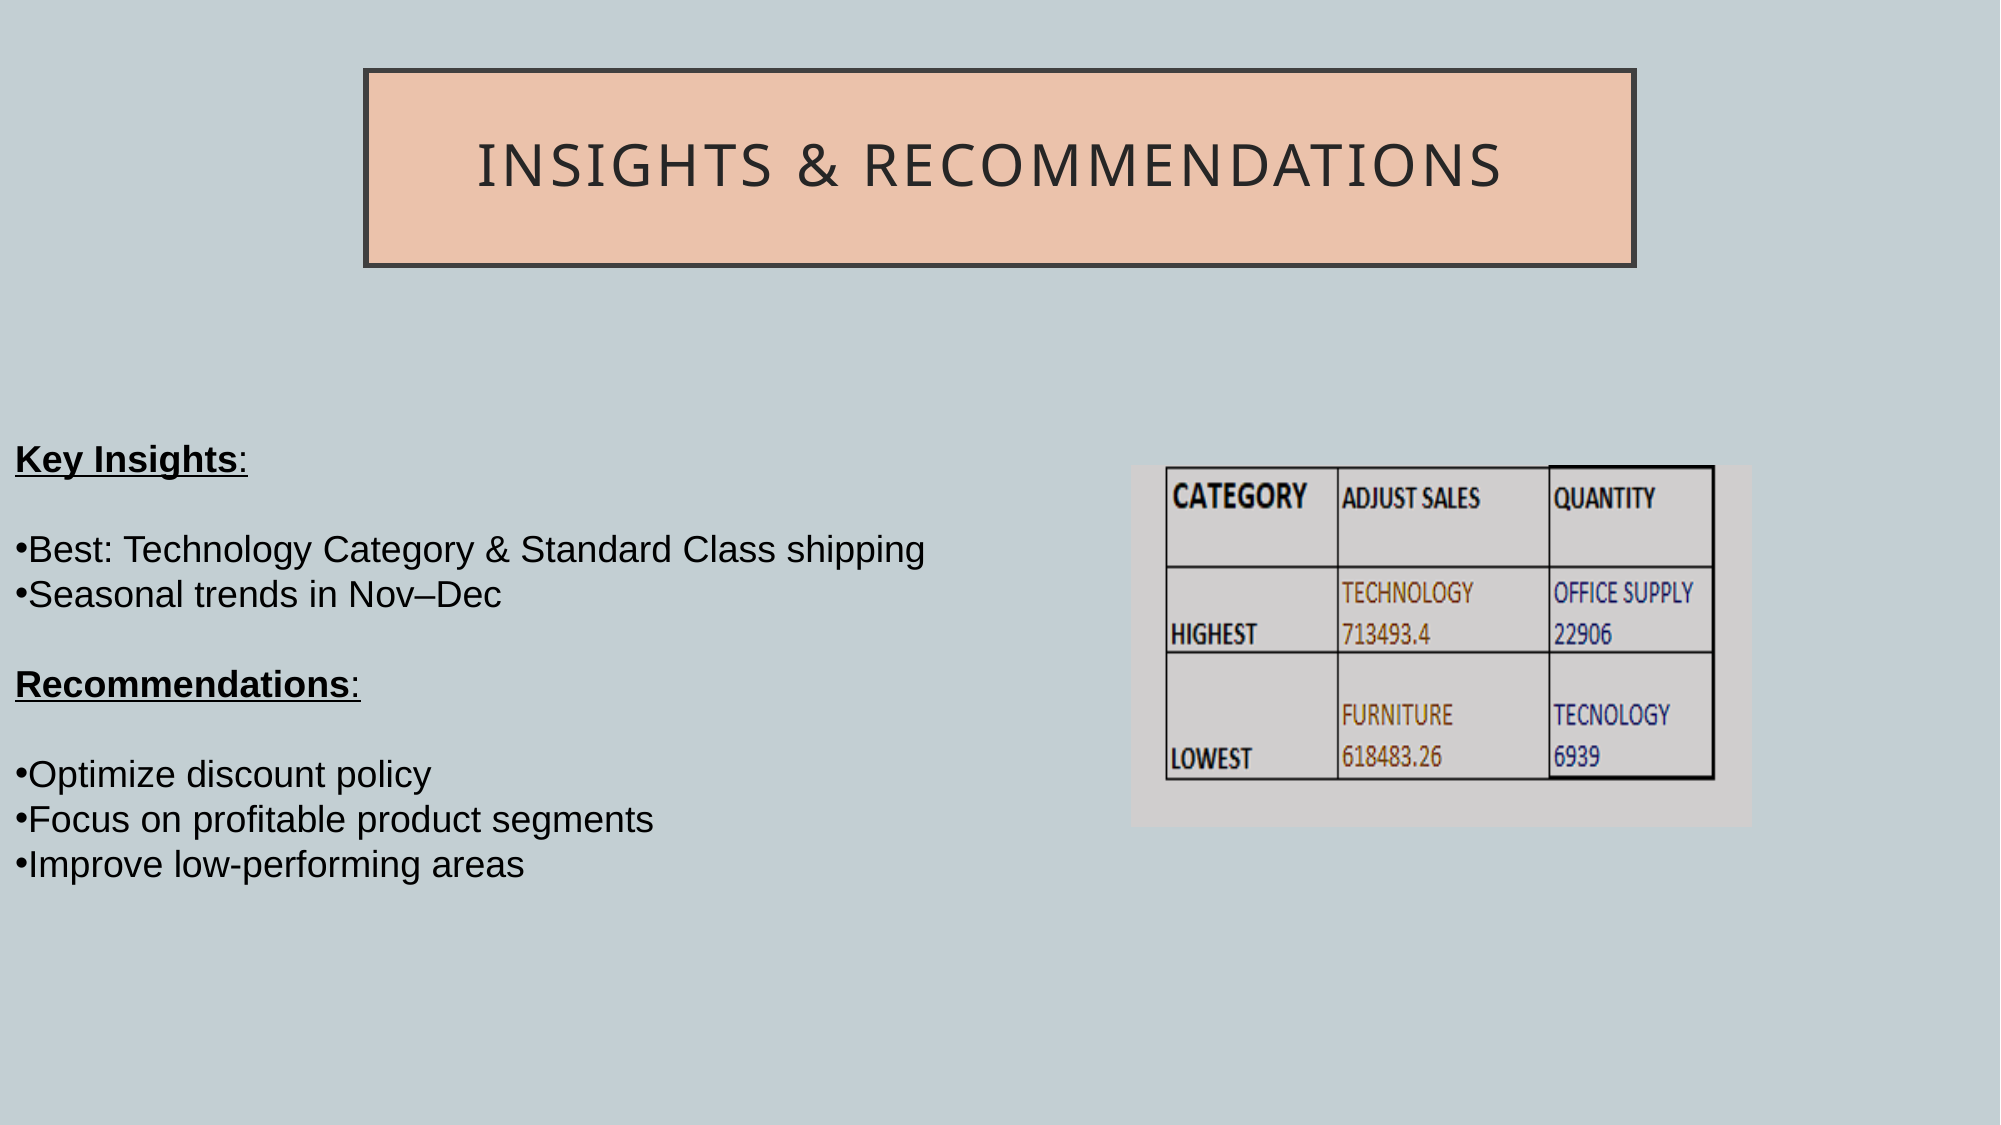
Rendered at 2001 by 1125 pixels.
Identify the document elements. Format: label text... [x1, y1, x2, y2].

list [1131, 465, 1752, 827]
list Key Insights: Best: Technology Category & Standard Class shipping Seasonal trends in Nov–Dec Recommendations: Optimize discount policy Focus on profitable product segments Improve low-performing areas [0, 333, 1074, 987]
title INSIGHTS & RECOMMENDATIONS [363, 68, 1637, 268]
